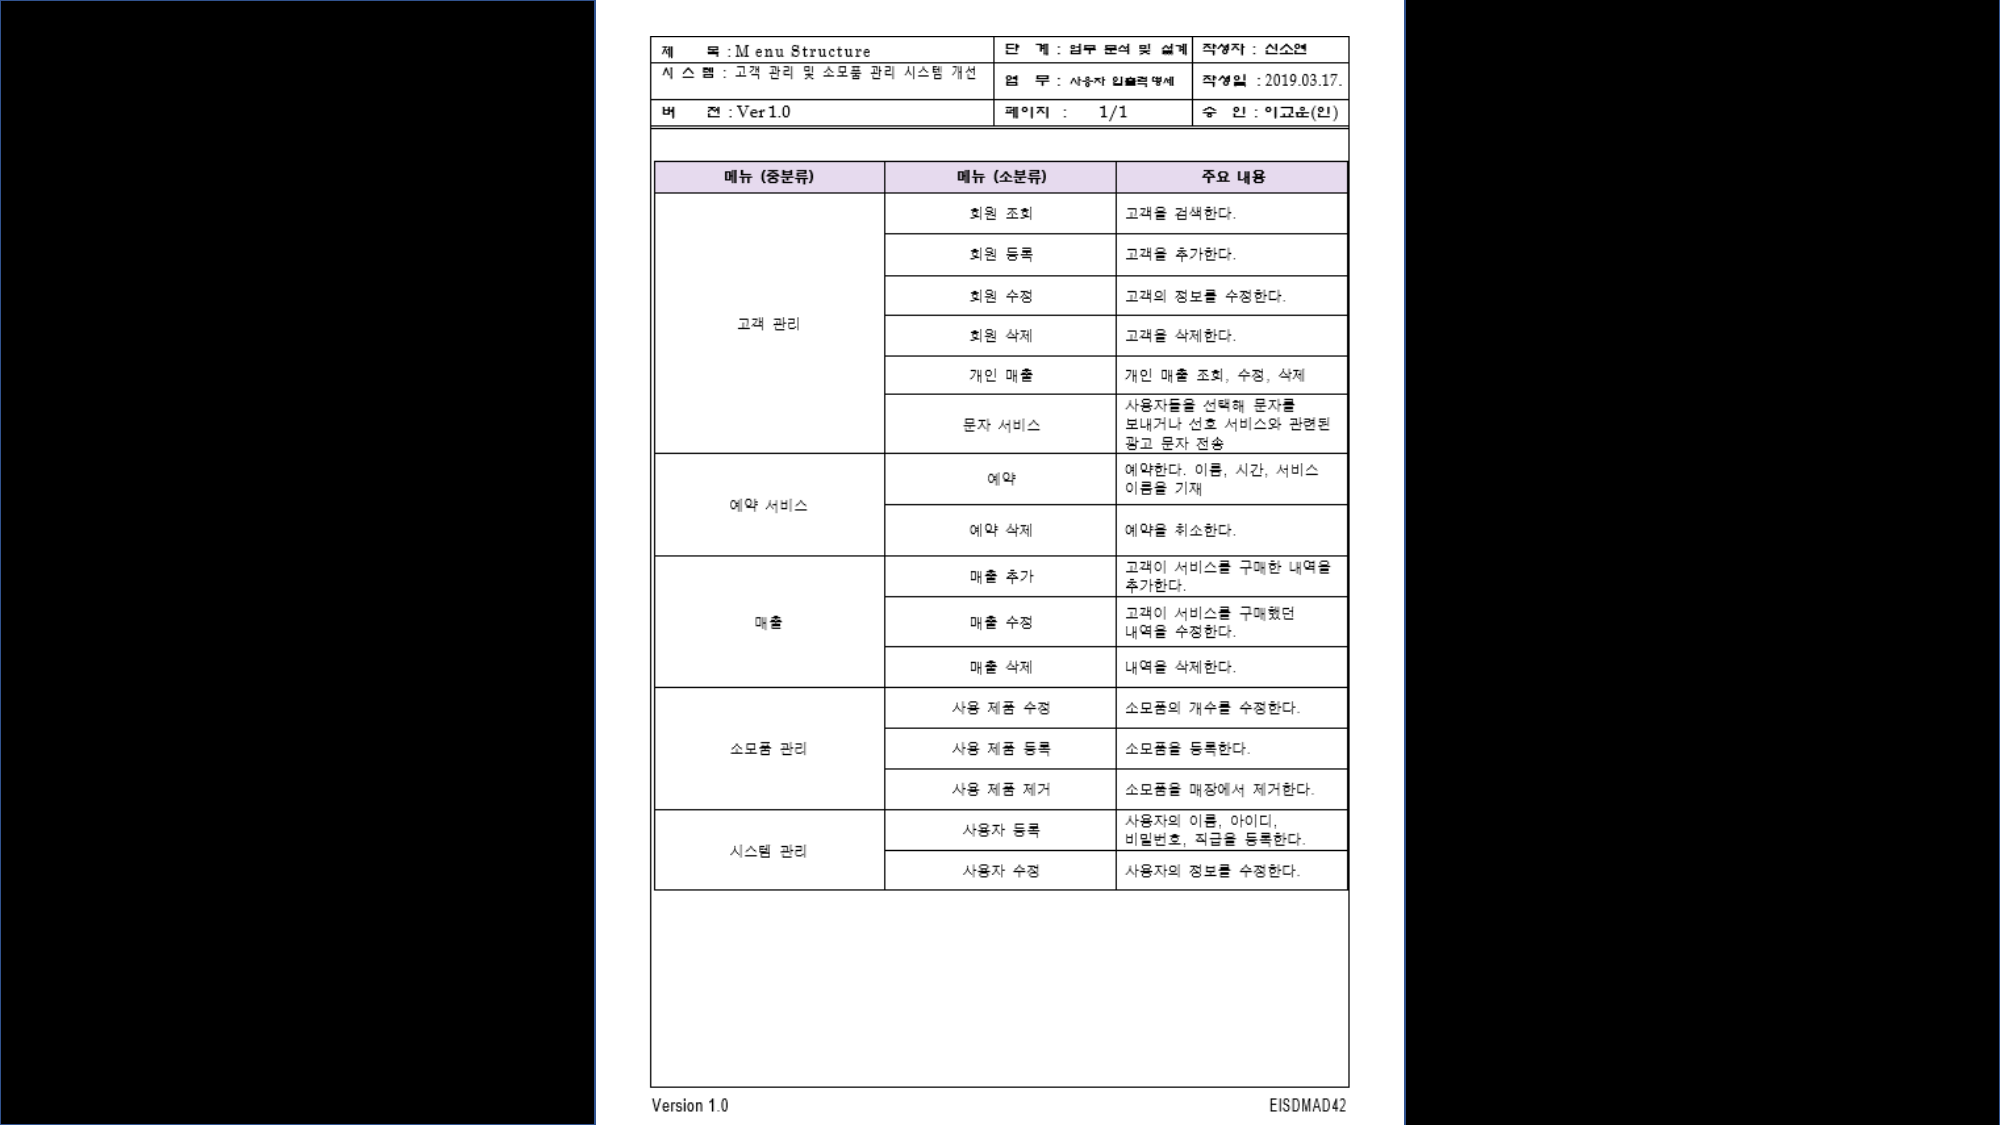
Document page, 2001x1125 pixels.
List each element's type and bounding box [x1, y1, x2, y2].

picture [641, 36, 1359, 1113]
text_box [1404, 0, 2000, 1125]
text_box [0, 0, 596, 1125]
